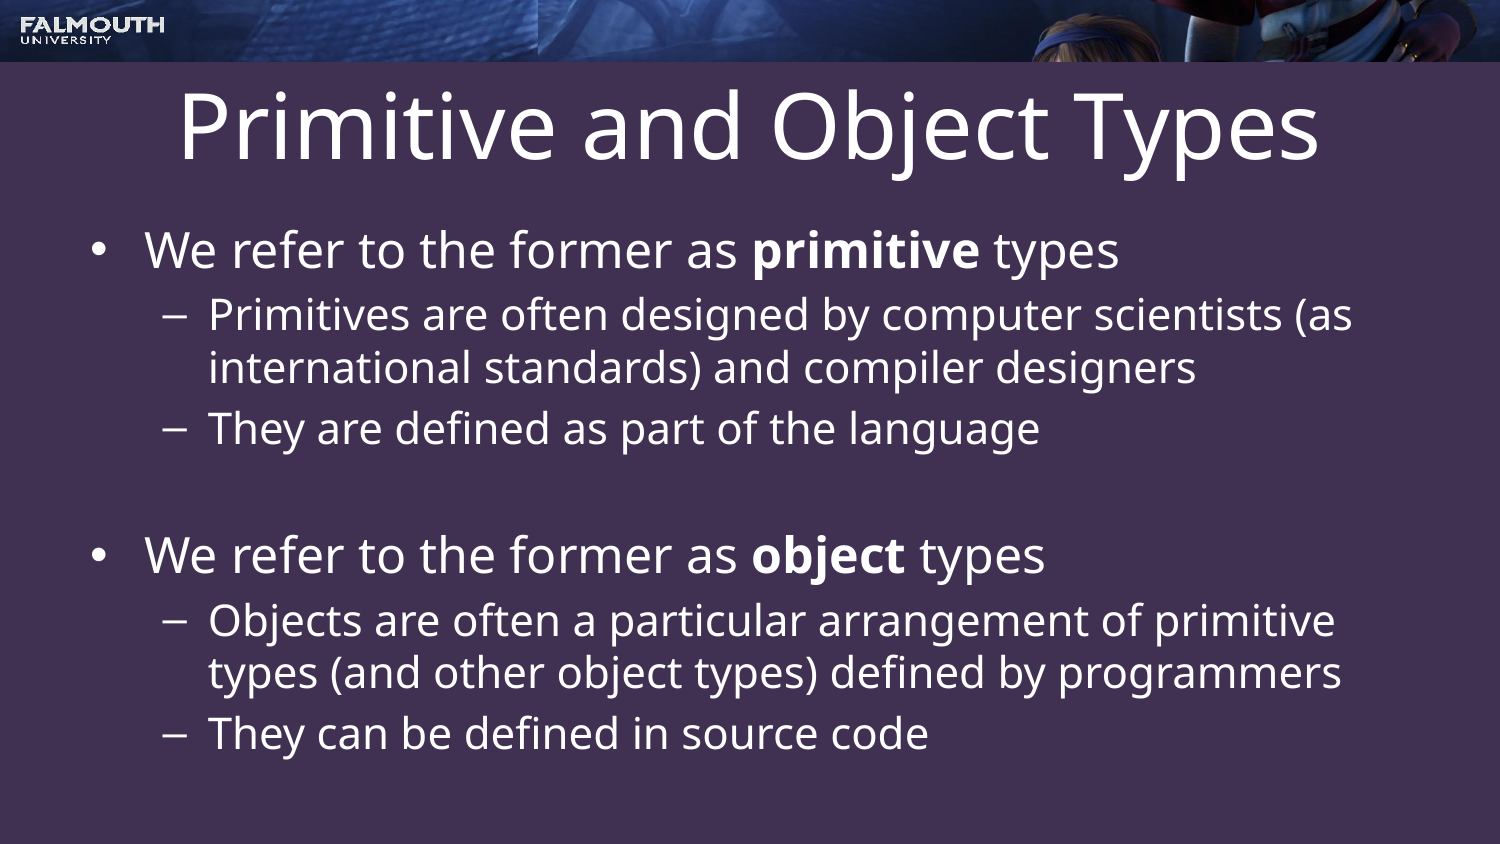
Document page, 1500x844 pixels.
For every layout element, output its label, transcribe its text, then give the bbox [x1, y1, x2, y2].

title Primitive and Object Types [75, 52, 1425, 194]
picture [0, 0, 1500, 62]
list We refer to the former as primitive types Primitives are often designed by computer scientists (as international standards) and compiler designers They are defined as part of the language We refer to the former as object types Objects are often a particular arrangement of primitive types (and other object types) defined by programmers They can be defined in source code [75, 210, 1425, 768]
